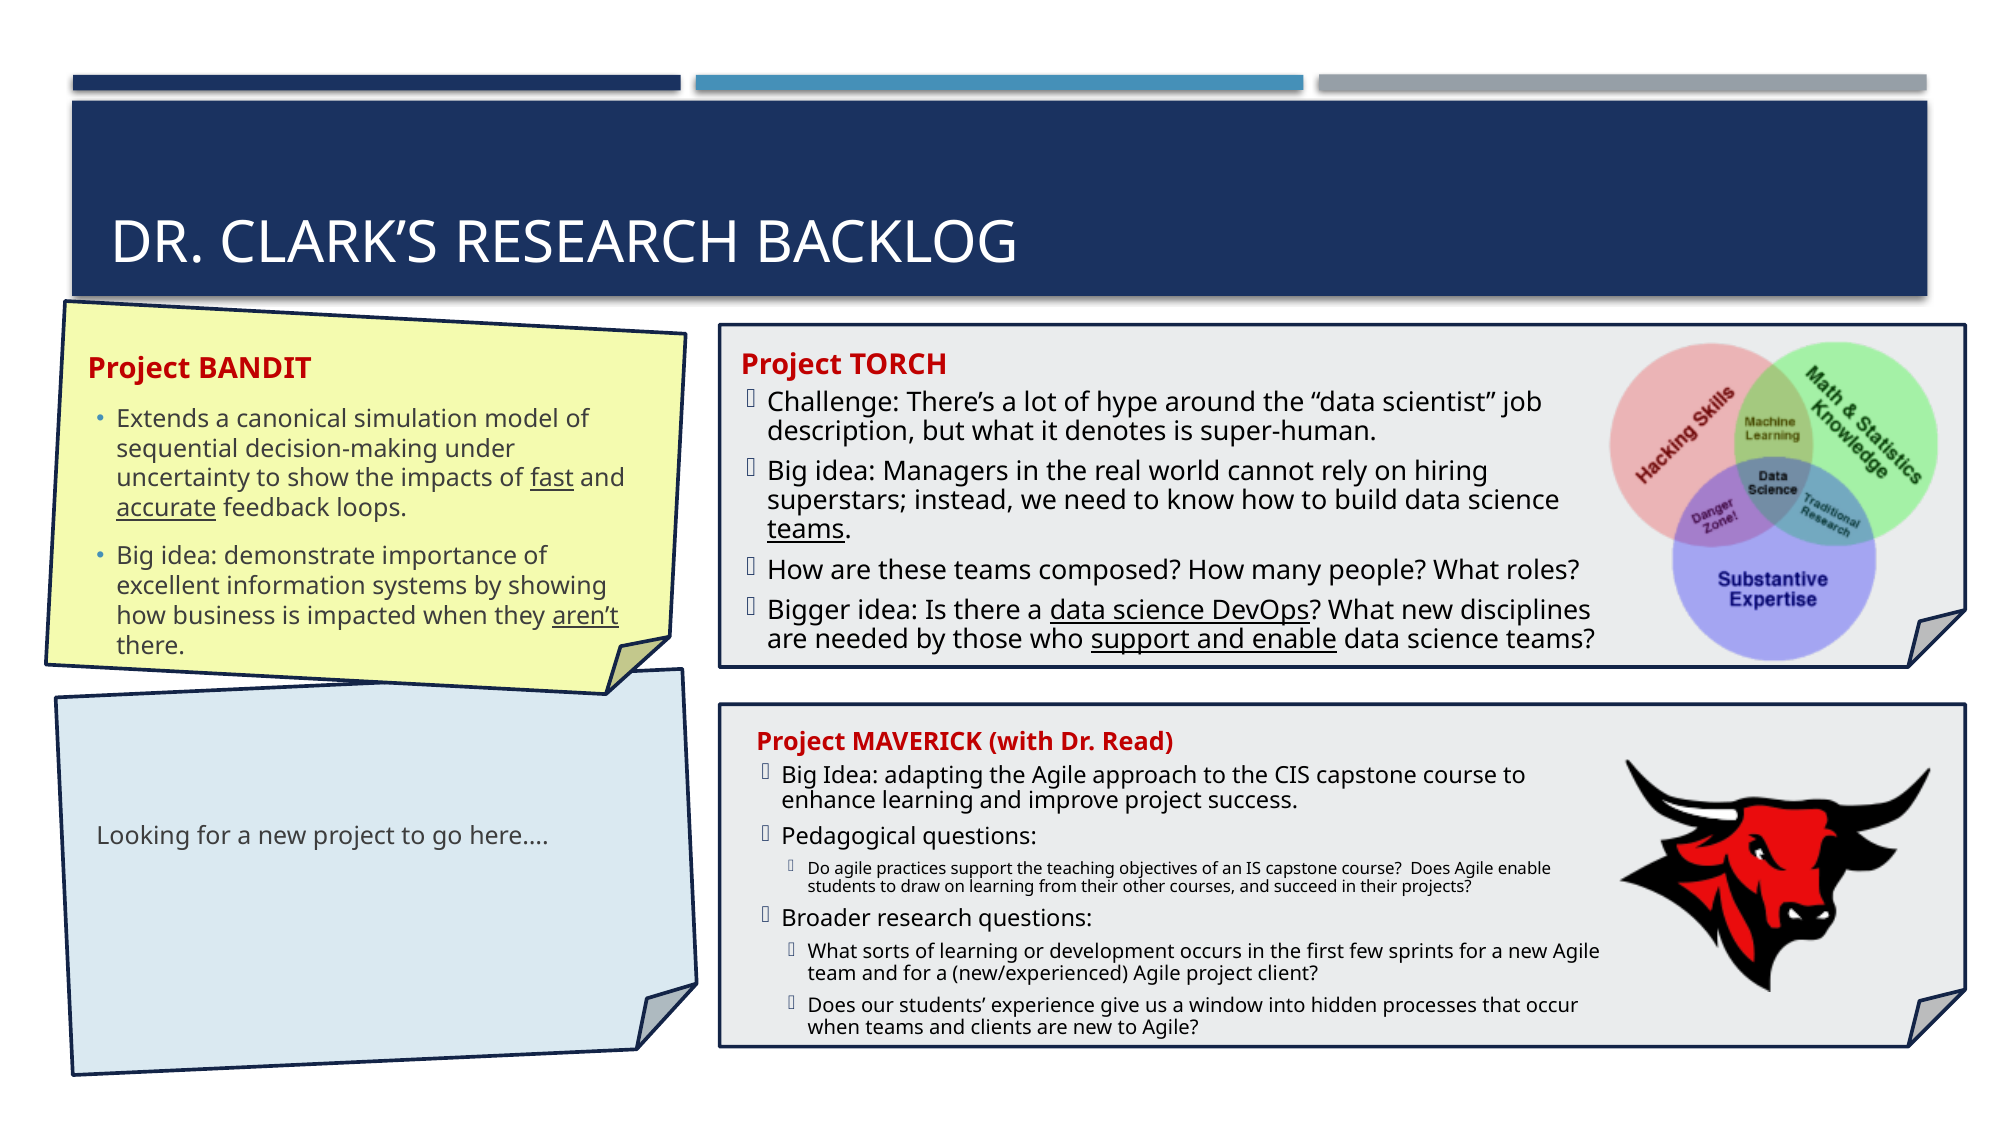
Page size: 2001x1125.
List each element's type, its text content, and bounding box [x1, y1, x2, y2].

text_box Project BANDIT Extends a canonical simulation model of sequential decision-making under uncertainty to show the impacts of fast and accurate feedback loops. Big idea: demonstrate importance of excellent information systems by showing how business is impacted when they aren’t there. Looking for a new project to go here…. [72, 341, 669, 1047]
text_box [717, 702, 1968, 1049]
text_box Project MAVERICK (with Dr. Read) Big Idea: adapting the Agile approach to the CIS capstone course to enhance learning and improve project success. Pedagogical questions: Do agile practices support the teaching objectives of an IS capstone course? Does Agile enable students to draw on learning from their other courses, and succeed in their projects? Broader research questions: What sorts of learning or development occurs in the first few sprints for a new Agile team and for a (new/experienced) Agile project client? Does our students’ experience give us a window into hidden processes that occur when teams and clients are new to Agile? [735, 721, 1620, 1047]
text_box Project TORCH Challenge: There’s a lot of hype around the “data scientist” job description, but what it denotes is super-human. Big idea: Managers in the real world cannot rely on hiring superstars; instead, we need to know how to build data science teams. How are these teams composed? How many people? What roles? Bigger idea: Is there a data science DevOps? What new disciplines are needed by those who support and enable data science teams? [719, 341, 1599, 668]
picture [1602, 341, 1945, 668]
picture [1618, 759, 1933, 992]
text_box [669, 667, 699, 1017]
title Dr. Clark’s Research Backlog [95, 115, 1905, 282]
text_box [43, 299, 688, 668]
text_box [717, 322, 1968, 669]
text_box [53, 694, 642, 1077]
